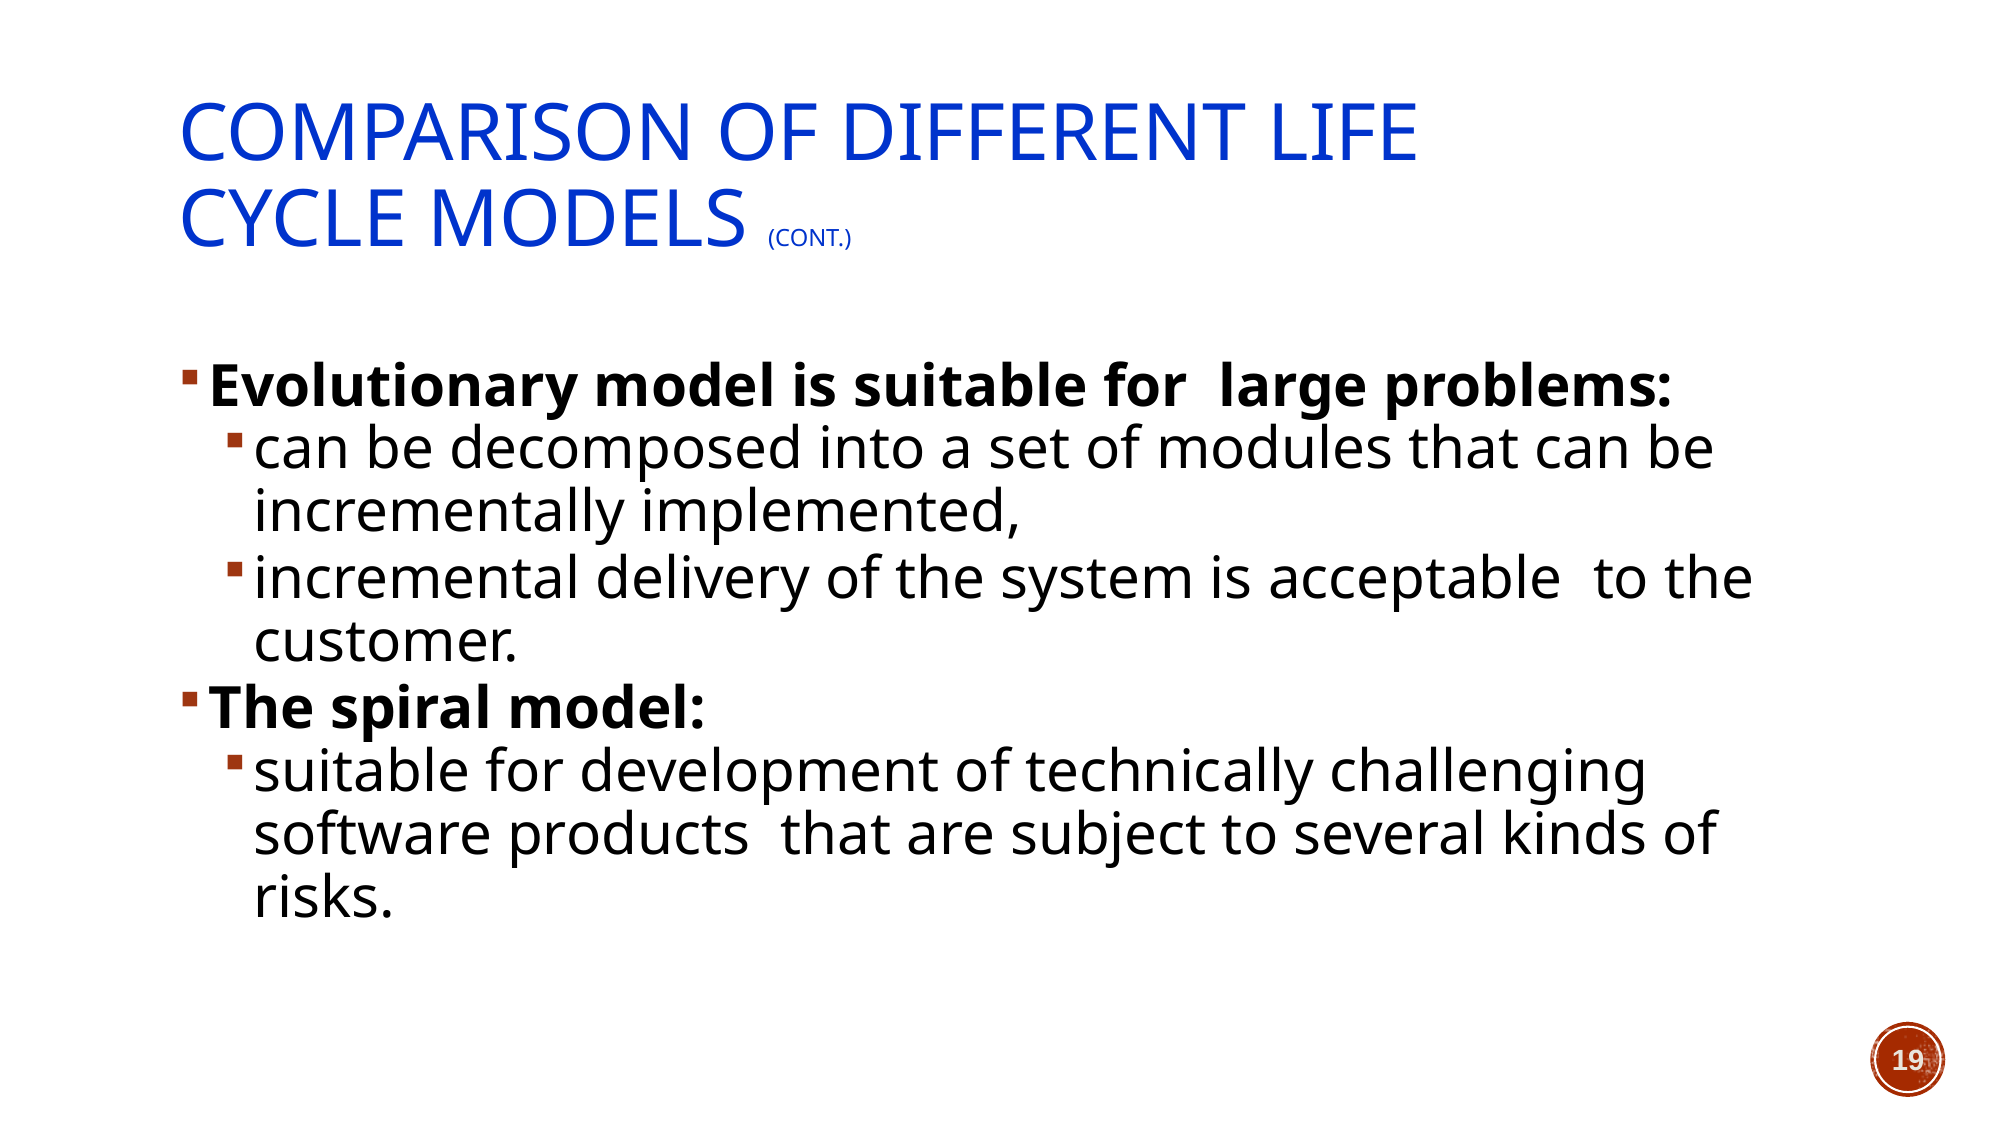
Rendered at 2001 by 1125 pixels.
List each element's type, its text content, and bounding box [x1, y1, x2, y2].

title Comparison of Different Life Cycle Models (CONT.) [175, 84, 1557, 272]
list Evolutionary model is suitable for large problems: can be decomposed into a set of modules that can be incrementally implemented, incremental delivery of the system is acceptable to the customer. The spiral model: suitable for development of technically challenging software products that are subject to several kinds of risks. [175, 348, 1826, 1013]
slide_number 19 [1855, 1028, 1961, 1089]
